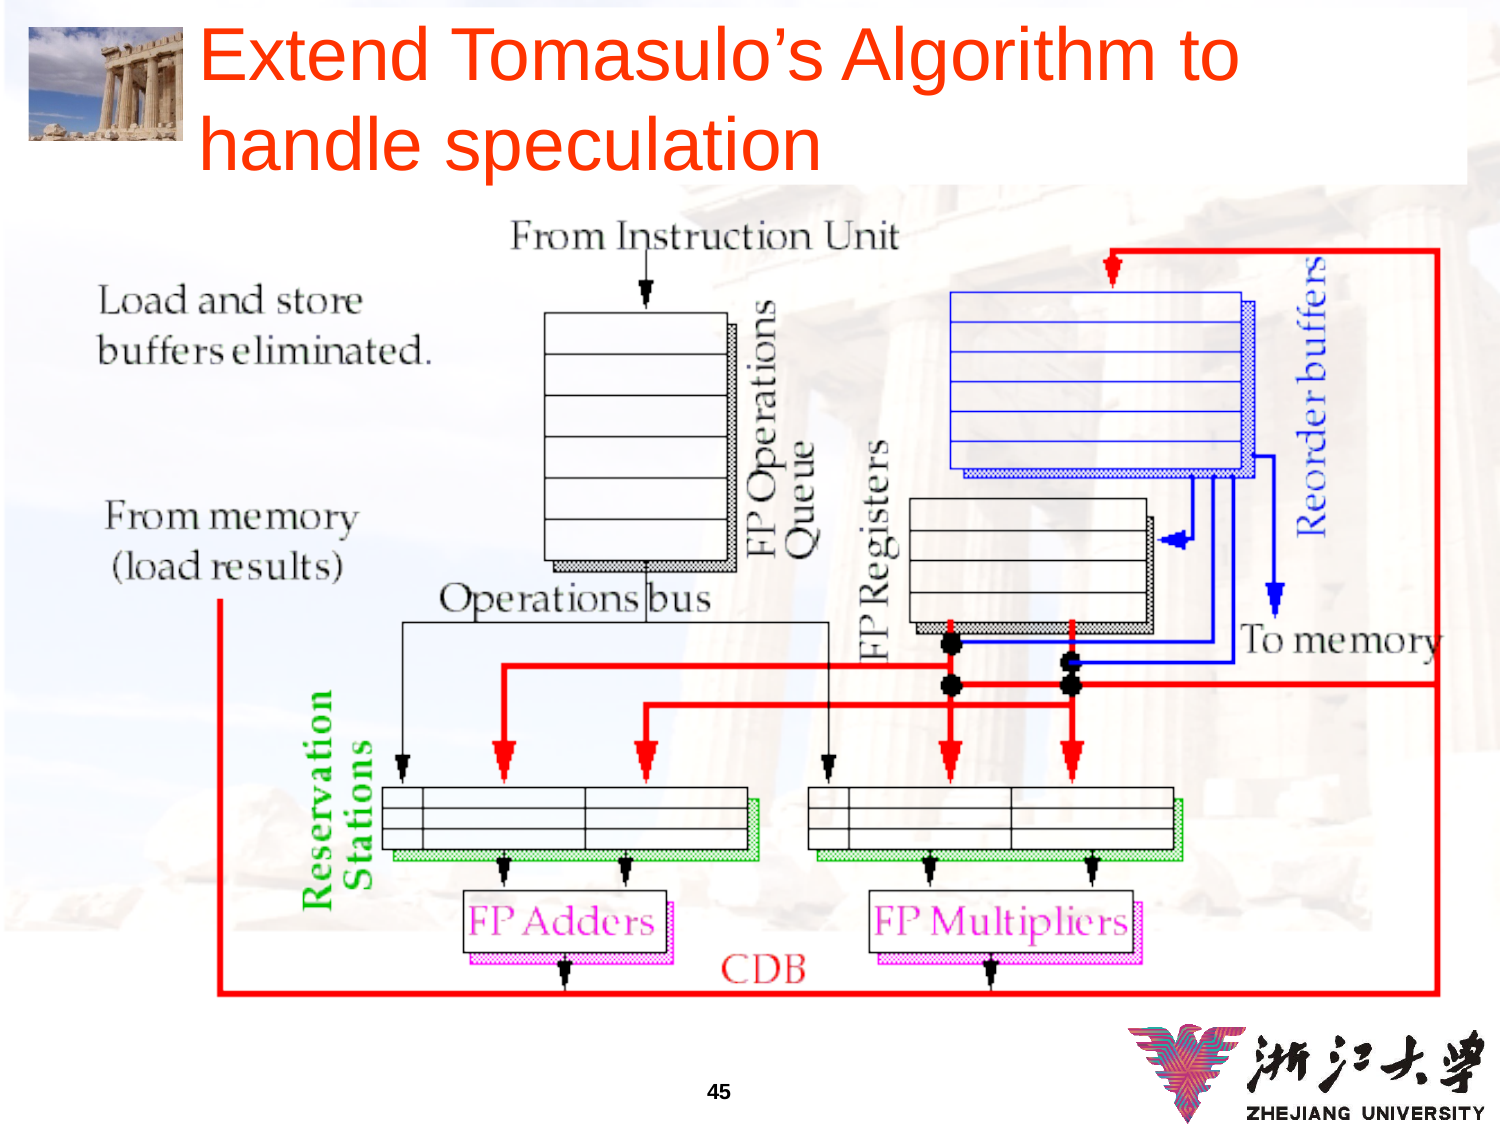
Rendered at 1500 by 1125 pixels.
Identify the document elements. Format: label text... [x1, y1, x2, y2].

title Extend Tomasulo’s Algorithm to handle speculation [183, 7, 1468, 182]
picture [0, 0, 1500, 1125]
